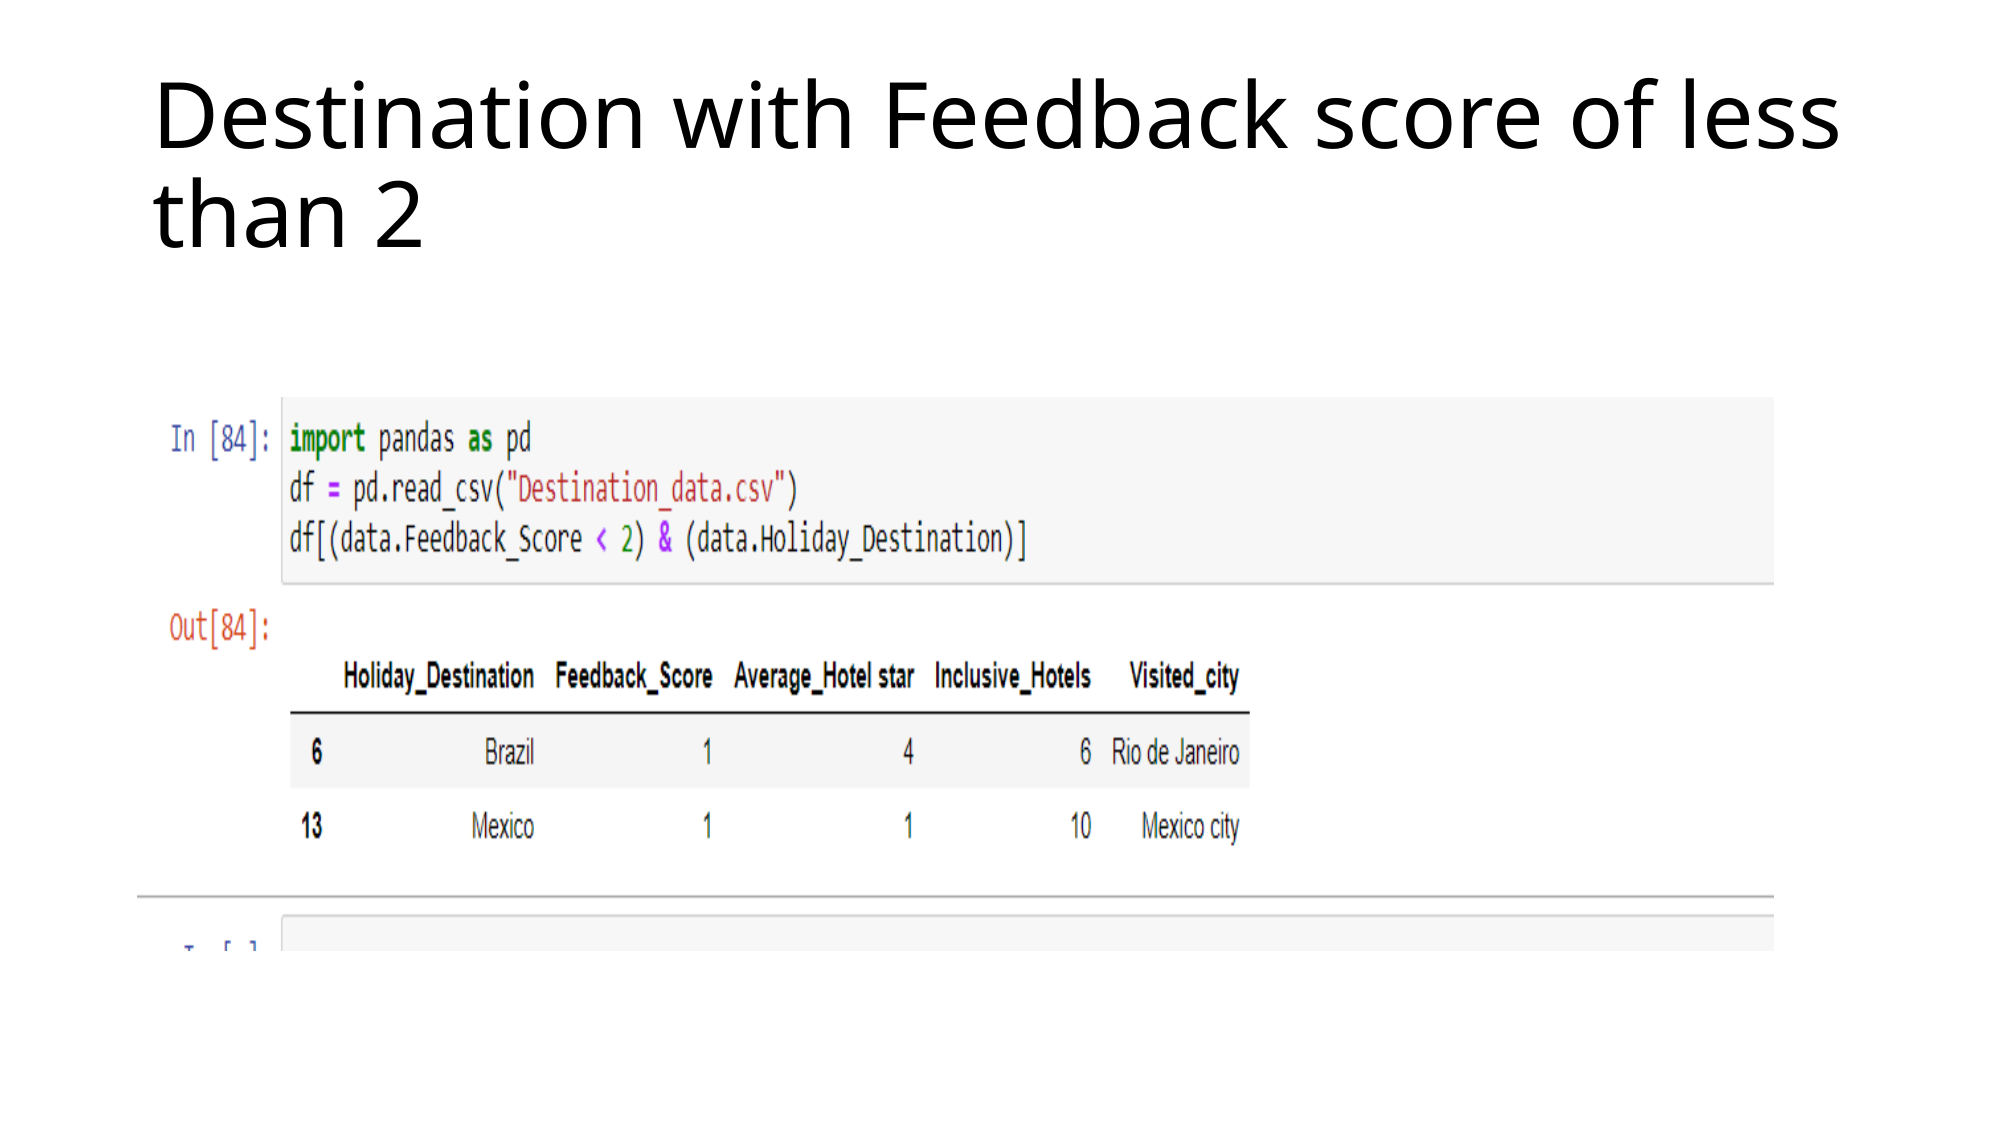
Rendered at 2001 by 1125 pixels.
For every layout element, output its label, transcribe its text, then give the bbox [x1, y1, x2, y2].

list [137, 397, 1774, 951]
title Destination with Feedback score of less than 2 [137, 59, 1863, 278]
